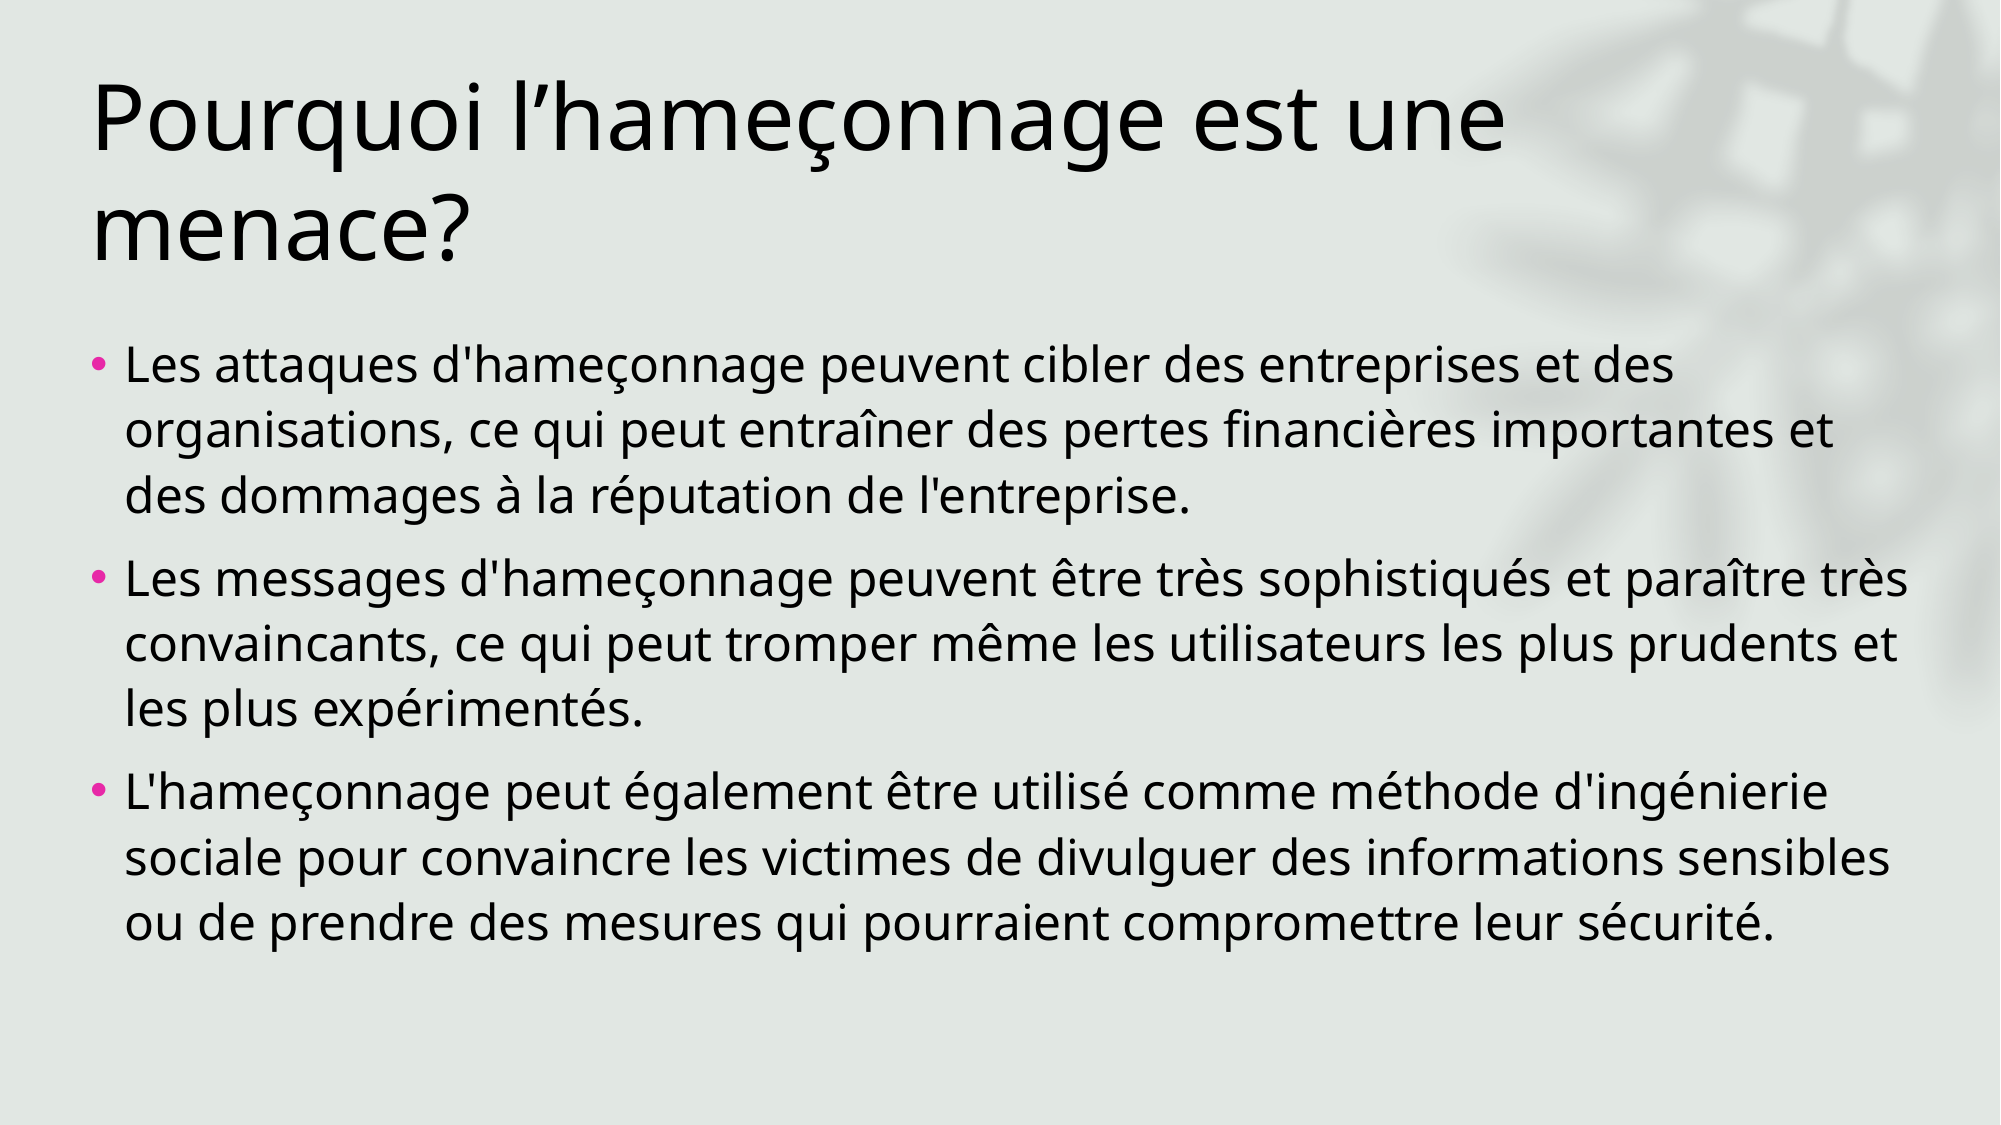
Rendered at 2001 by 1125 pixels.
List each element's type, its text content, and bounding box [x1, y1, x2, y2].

title Pourquoi l’hameçonnage est une menace? [75, 60, 1863, 278]
list Les attaques d'hameçonnage peuvent cibler des entreprises et des organisations, ce qui peut entraîner des pertes financières importantes et des dommages à la réputation de l'entreprise. Les messages d'hameçonnage peuvent être très sophistiqués et paraître très convaincants, ce qui peut tromper même les utilisateurs les plus prudents et les plus expérimentés. L'hameçonnage peut également être utilisé comme méthode d'ingénierie sociale pour convaincre les victimes de divulguer des informations sensibles ou de prendre des mesures qui pourraient compromettre leur sécurité. [75, 319, 1925, 1009]
